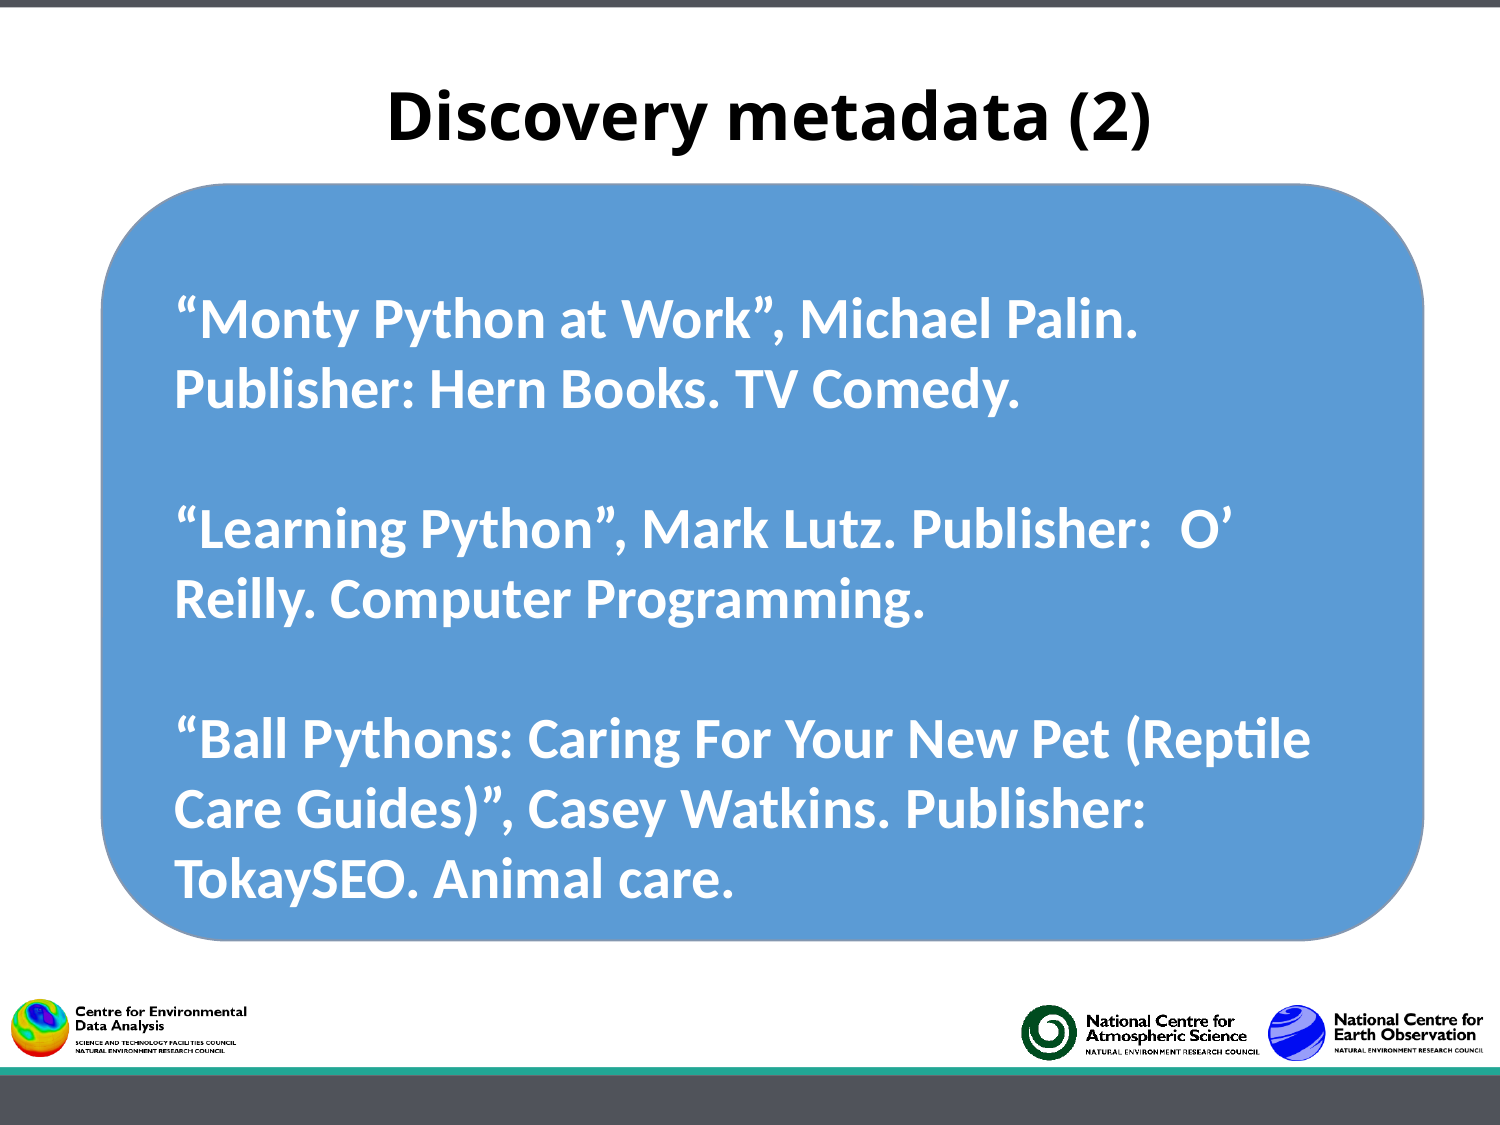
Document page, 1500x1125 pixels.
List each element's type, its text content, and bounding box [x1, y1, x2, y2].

text_box [100, 183, 1425, 942]
picture [0, 0, 1500, 1125]
title Discovery metadata (2) [335, 65, 1189, 172]
text_box “Monty Python at Work”, Michael Palin. Publisher: Hern Books. TV Comedy. “Learning Python”, Mark Lutz. Publisher: O’ Reilly. Computer Programming. “Ball Pythons: Caring For Your New Pet (Reptile Care Guides)”, Casey Watkins. Publisher: TokaySEO. Animal care. [159, 273, 1365, 918]
